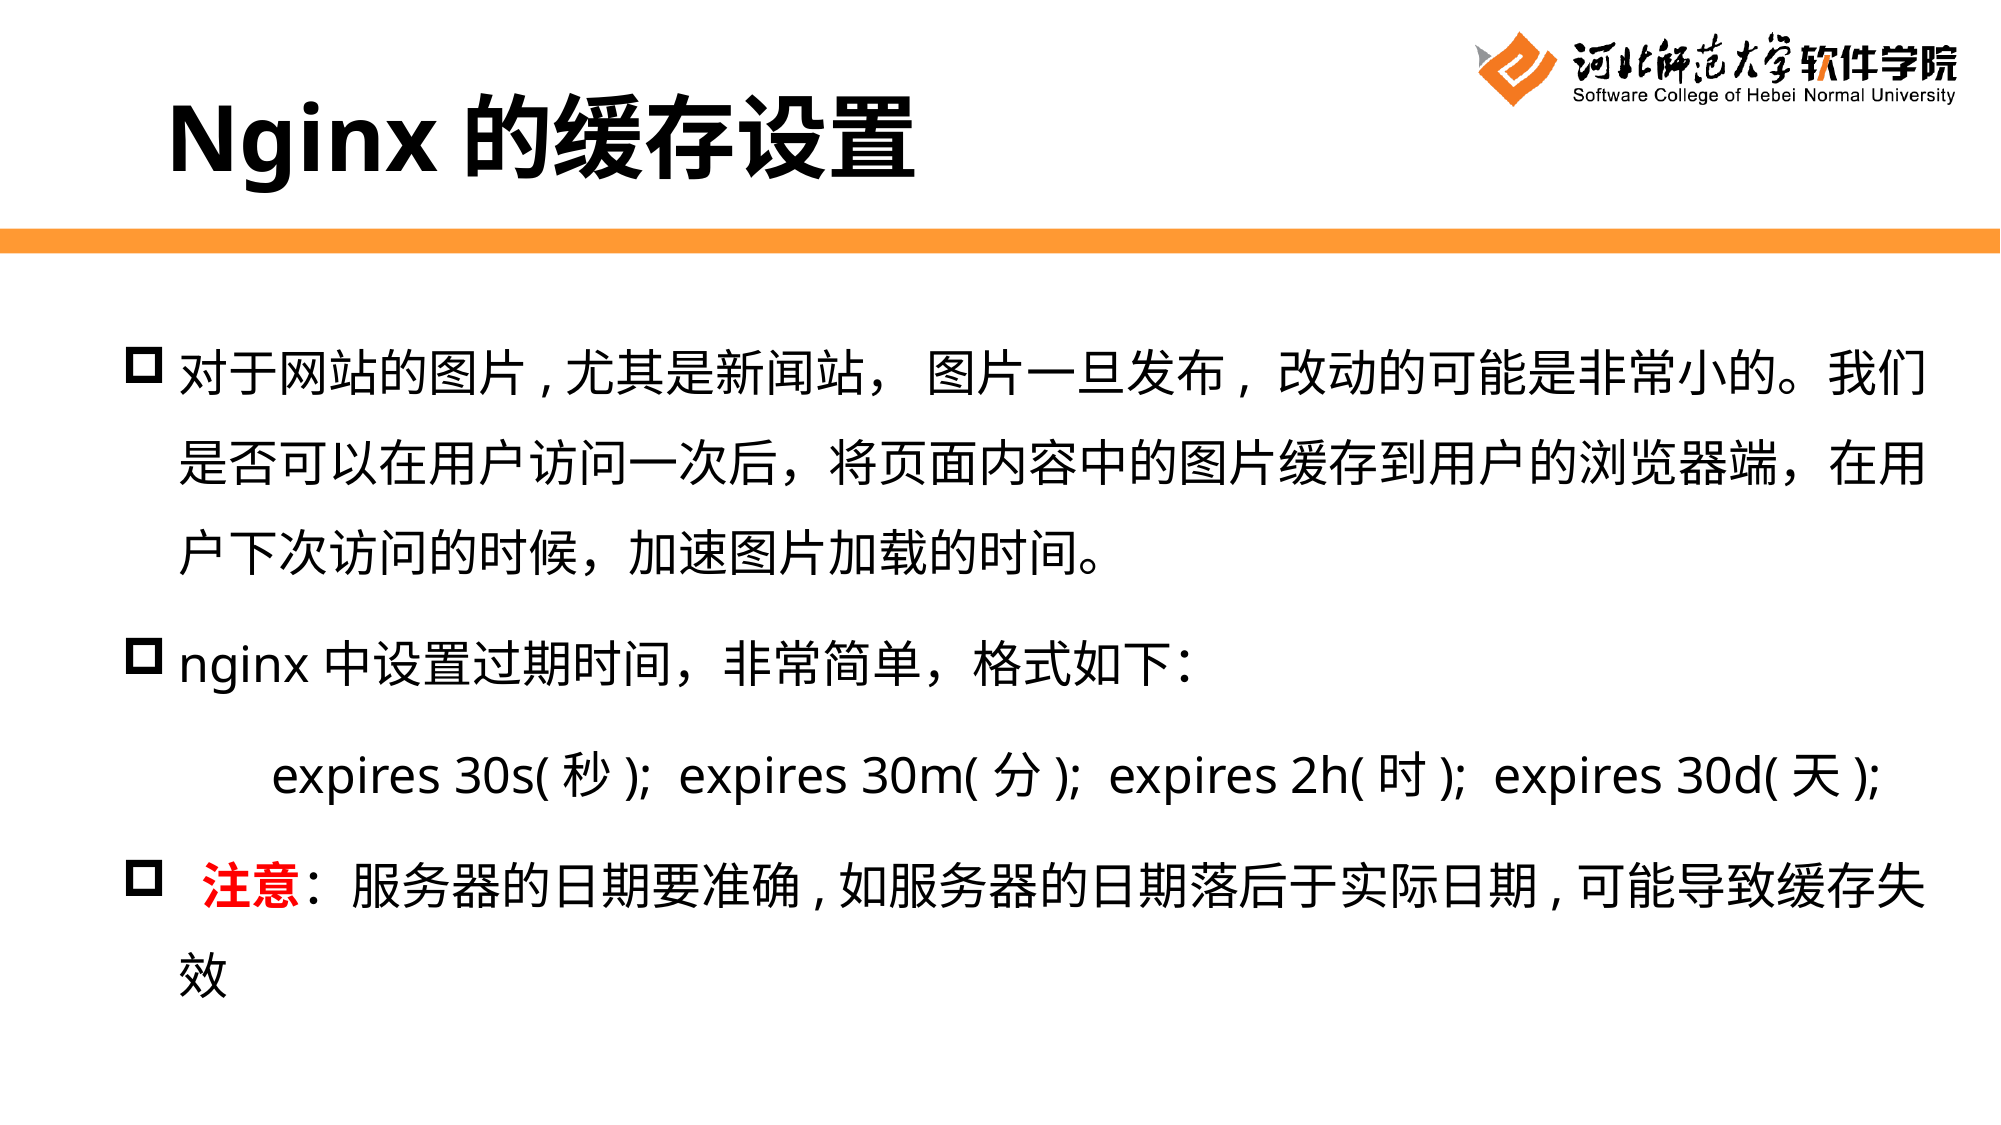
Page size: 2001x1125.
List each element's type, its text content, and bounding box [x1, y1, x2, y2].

picture [1475, 31, 1957, 107]
list 对于网站的图片,尤其是新闻站， 图片一旦发布, 改动的可能是非常小的。我们是否可以在用户访问一次后，将页面内容中的图片缓存到用户的浏览器端，在用户下次访问的时候，加速图片加载的时间。 nginx中设置过期时间，非常简单，格式如下： expires 30s(秒); expires 30m(分); expires 2h(时); expires 30d(天); 注意：服务器的日期要准确,如服务器的日期落后于实际日期,可能导致缓存失效 [107, 304, 1953, 1043]
list Nginx的缓存设置 [150, 84, 1905, 198]
